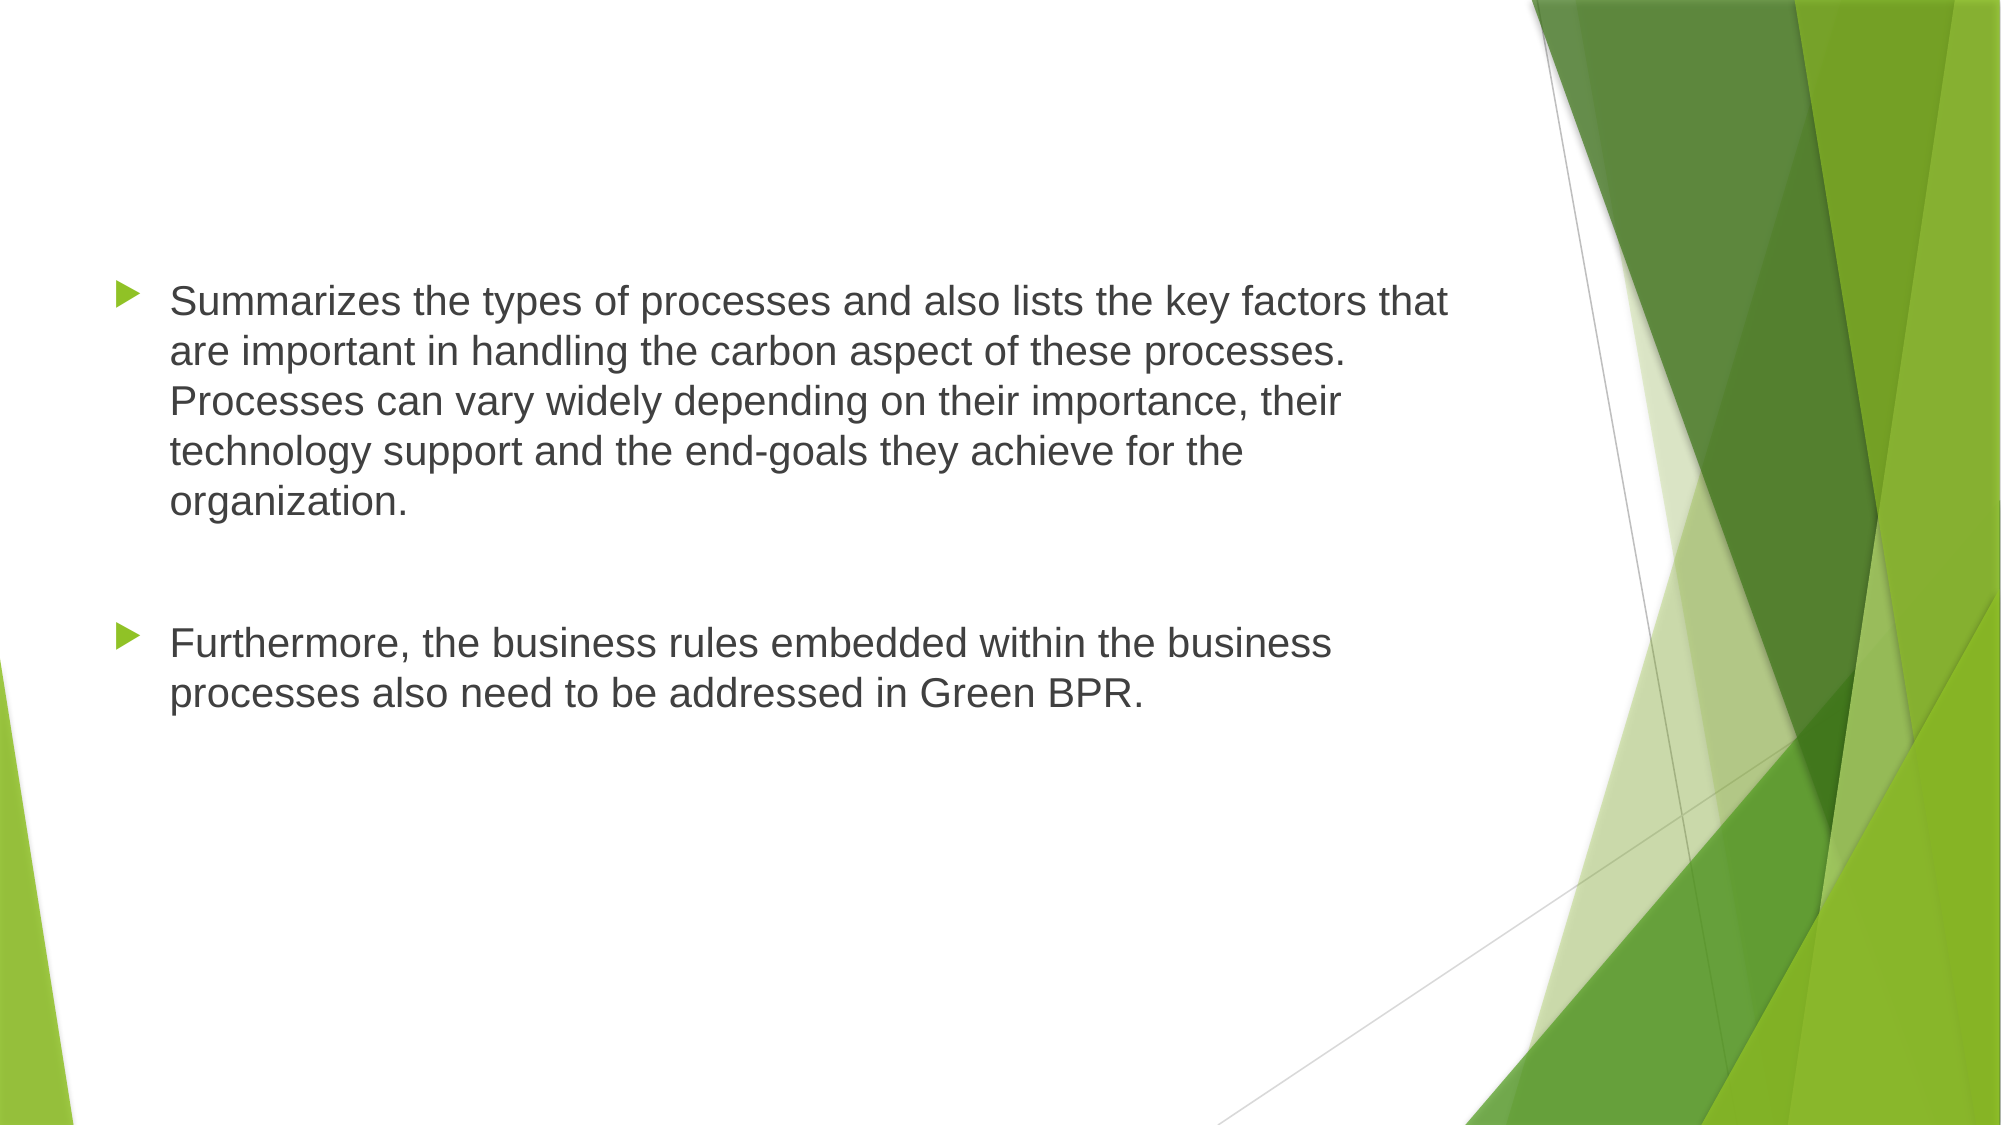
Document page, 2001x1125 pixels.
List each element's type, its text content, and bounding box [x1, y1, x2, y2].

list Summarizes the types of processes and also lists the key factors that are important in handling the carbon aspect of these processes. Processes can vary widely depending on their importance, their technology support and the end-goals they achieve for the organization. Furthermore, the business rules embedded within the business processes also need to be addressed in Green BPR. [98, 266, 1509, 769]
